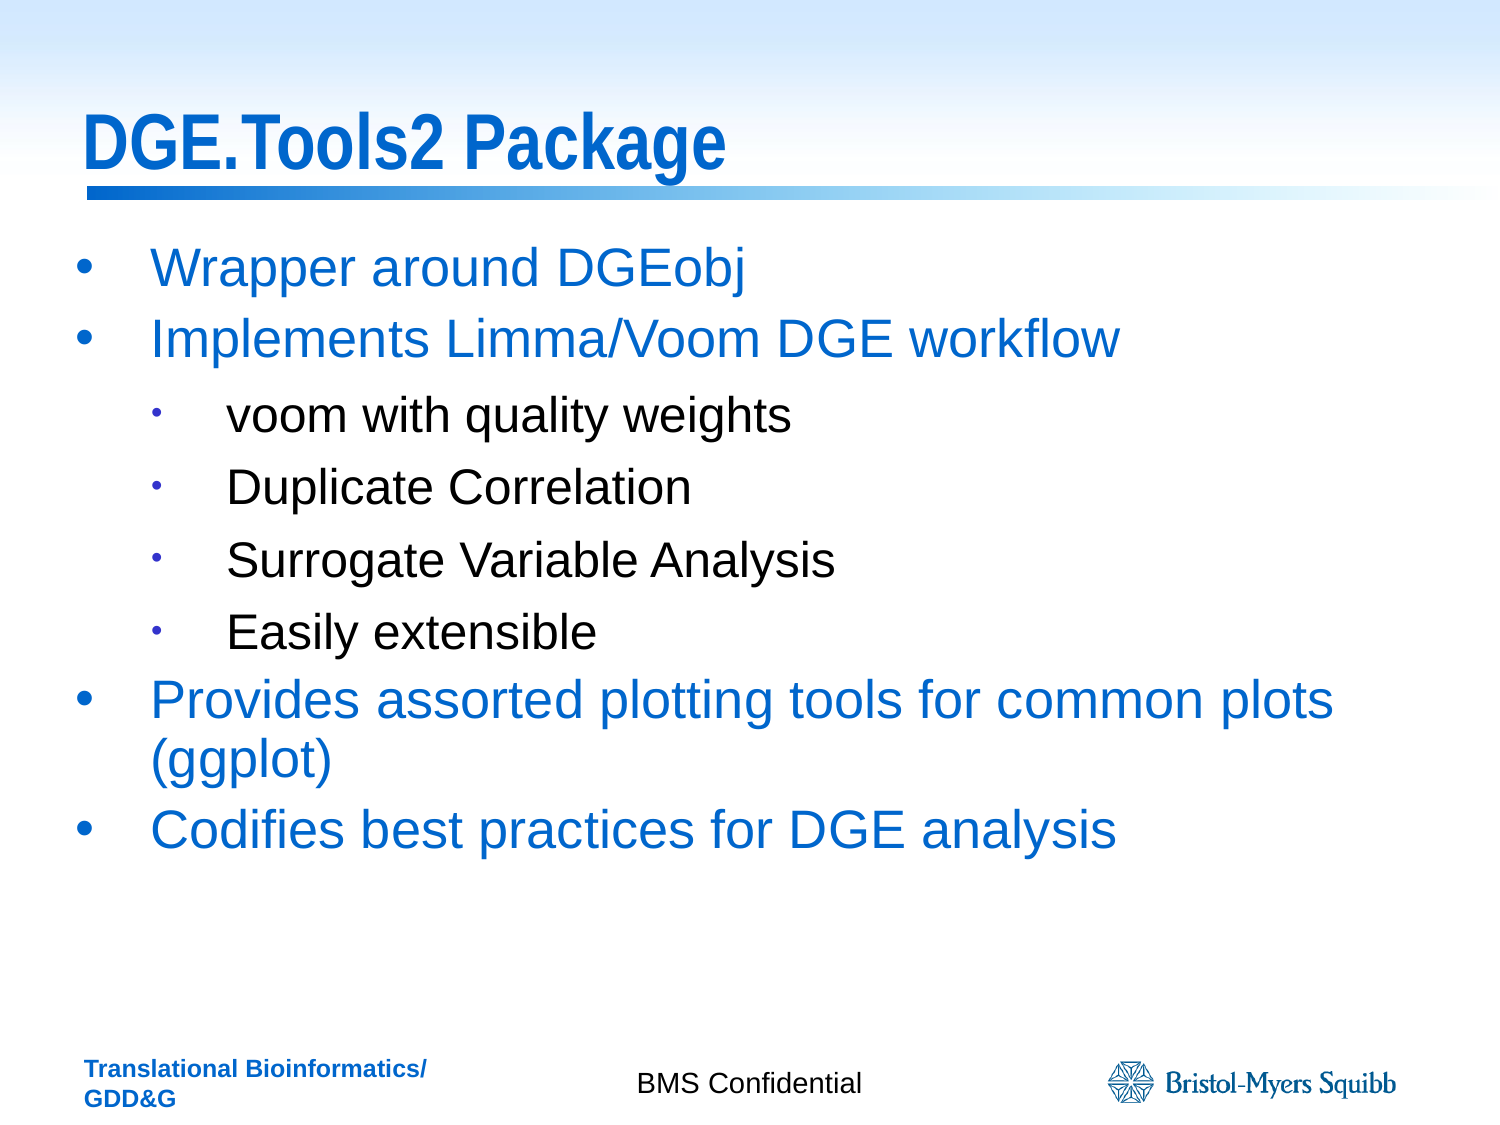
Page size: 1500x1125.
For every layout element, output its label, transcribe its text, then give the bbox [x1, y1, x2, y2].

picture [0, 0, 1500, 1125]
list Wrapper around DGEobj Implements Limma/Voom DGE workflow voom with quality weights Duplicate Correlation Surrogate Variable Analysis Easily extensible Provides assorted plotting tools for common plots (ggplot) Codifies best practices for DGE analysis [67, 232, 1382, 1018]
footer BMS Confidential [481, 1056, 1019, 1108]
title DGE.Tools2 Package [67, 97, 1446, 194]
